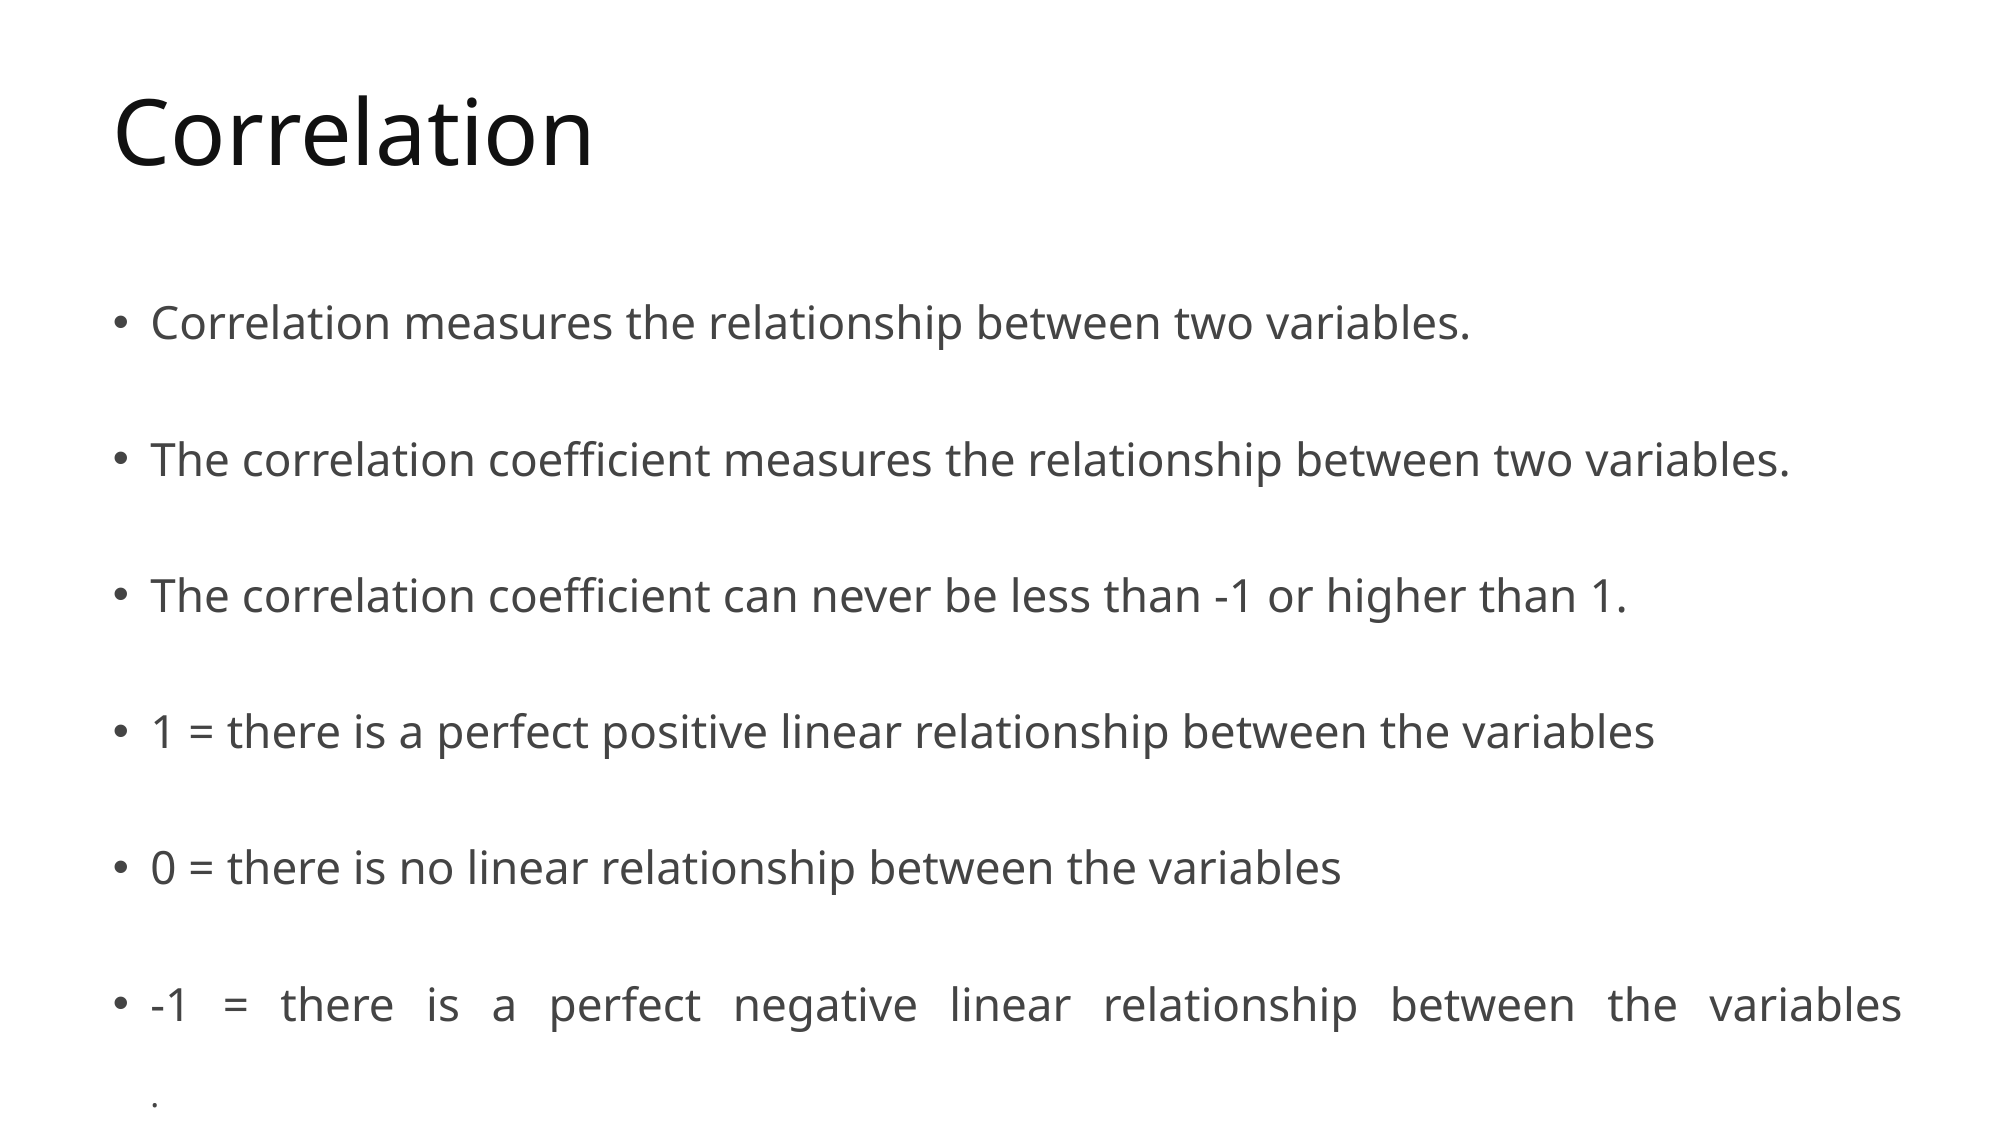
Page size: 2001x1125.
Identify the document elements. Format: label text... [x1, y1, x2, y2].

list Correlation measures the relationship between two variables. The correlation coefficient measures the relationship between two variables. The correlation coefficient can never be less than -1 or higher than 1. 1 = there is a perfect positive linear relationship between the variables 0 = there is no linear relationship between the variables -1 = there is a perfect negative linear relationship between the variables . [97, 225, 1920, 1036]
title Correlation [97, 27, 1823, 225]
